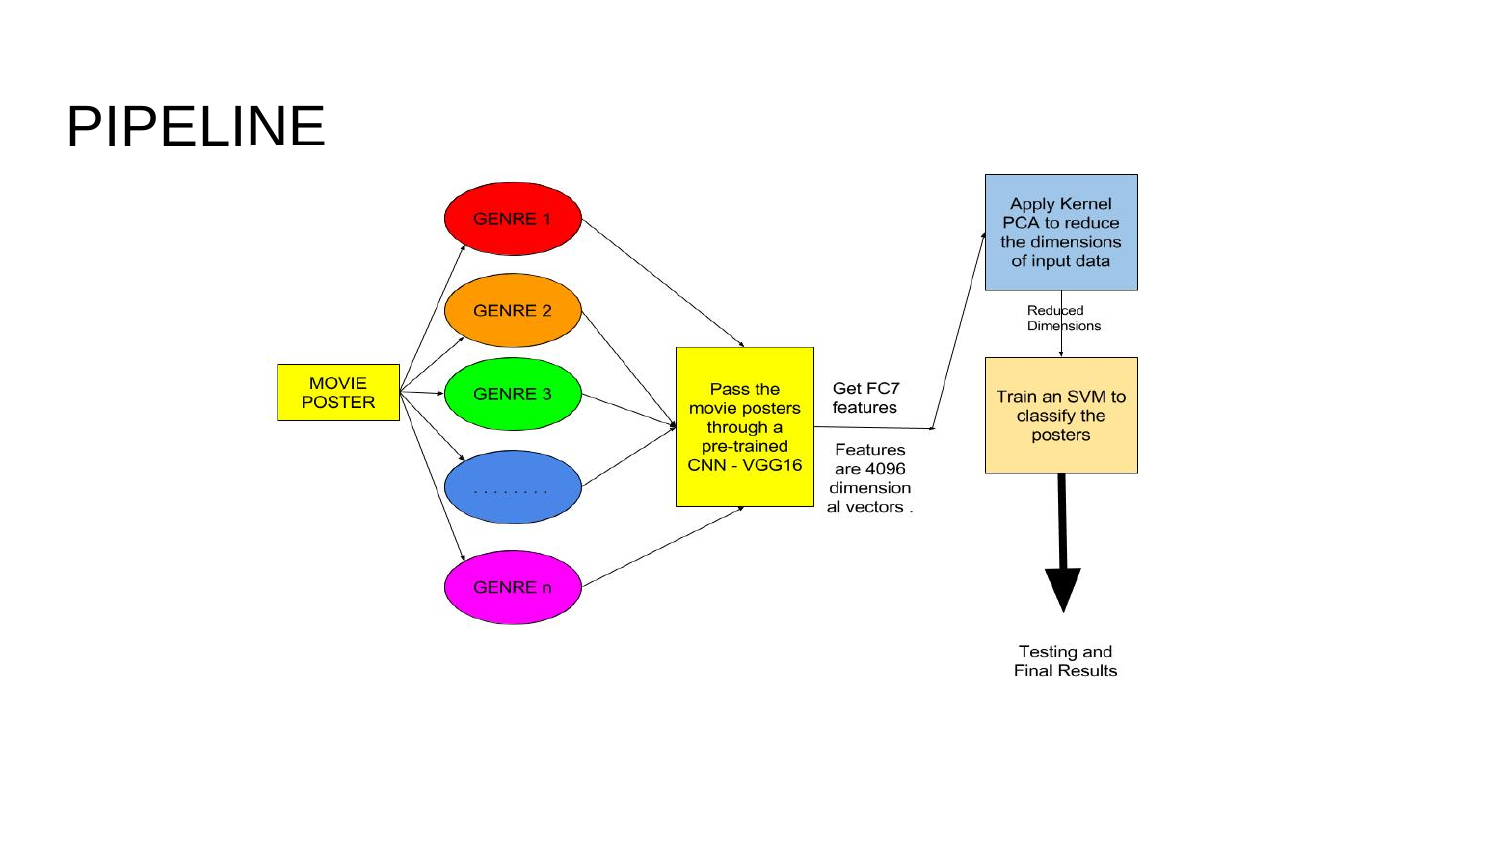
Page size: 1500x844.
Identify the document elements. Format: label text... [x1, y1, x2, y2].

picture [250, 145, 1238, 808]
text_box PIPELINE [51, 72, 1449, 167]
